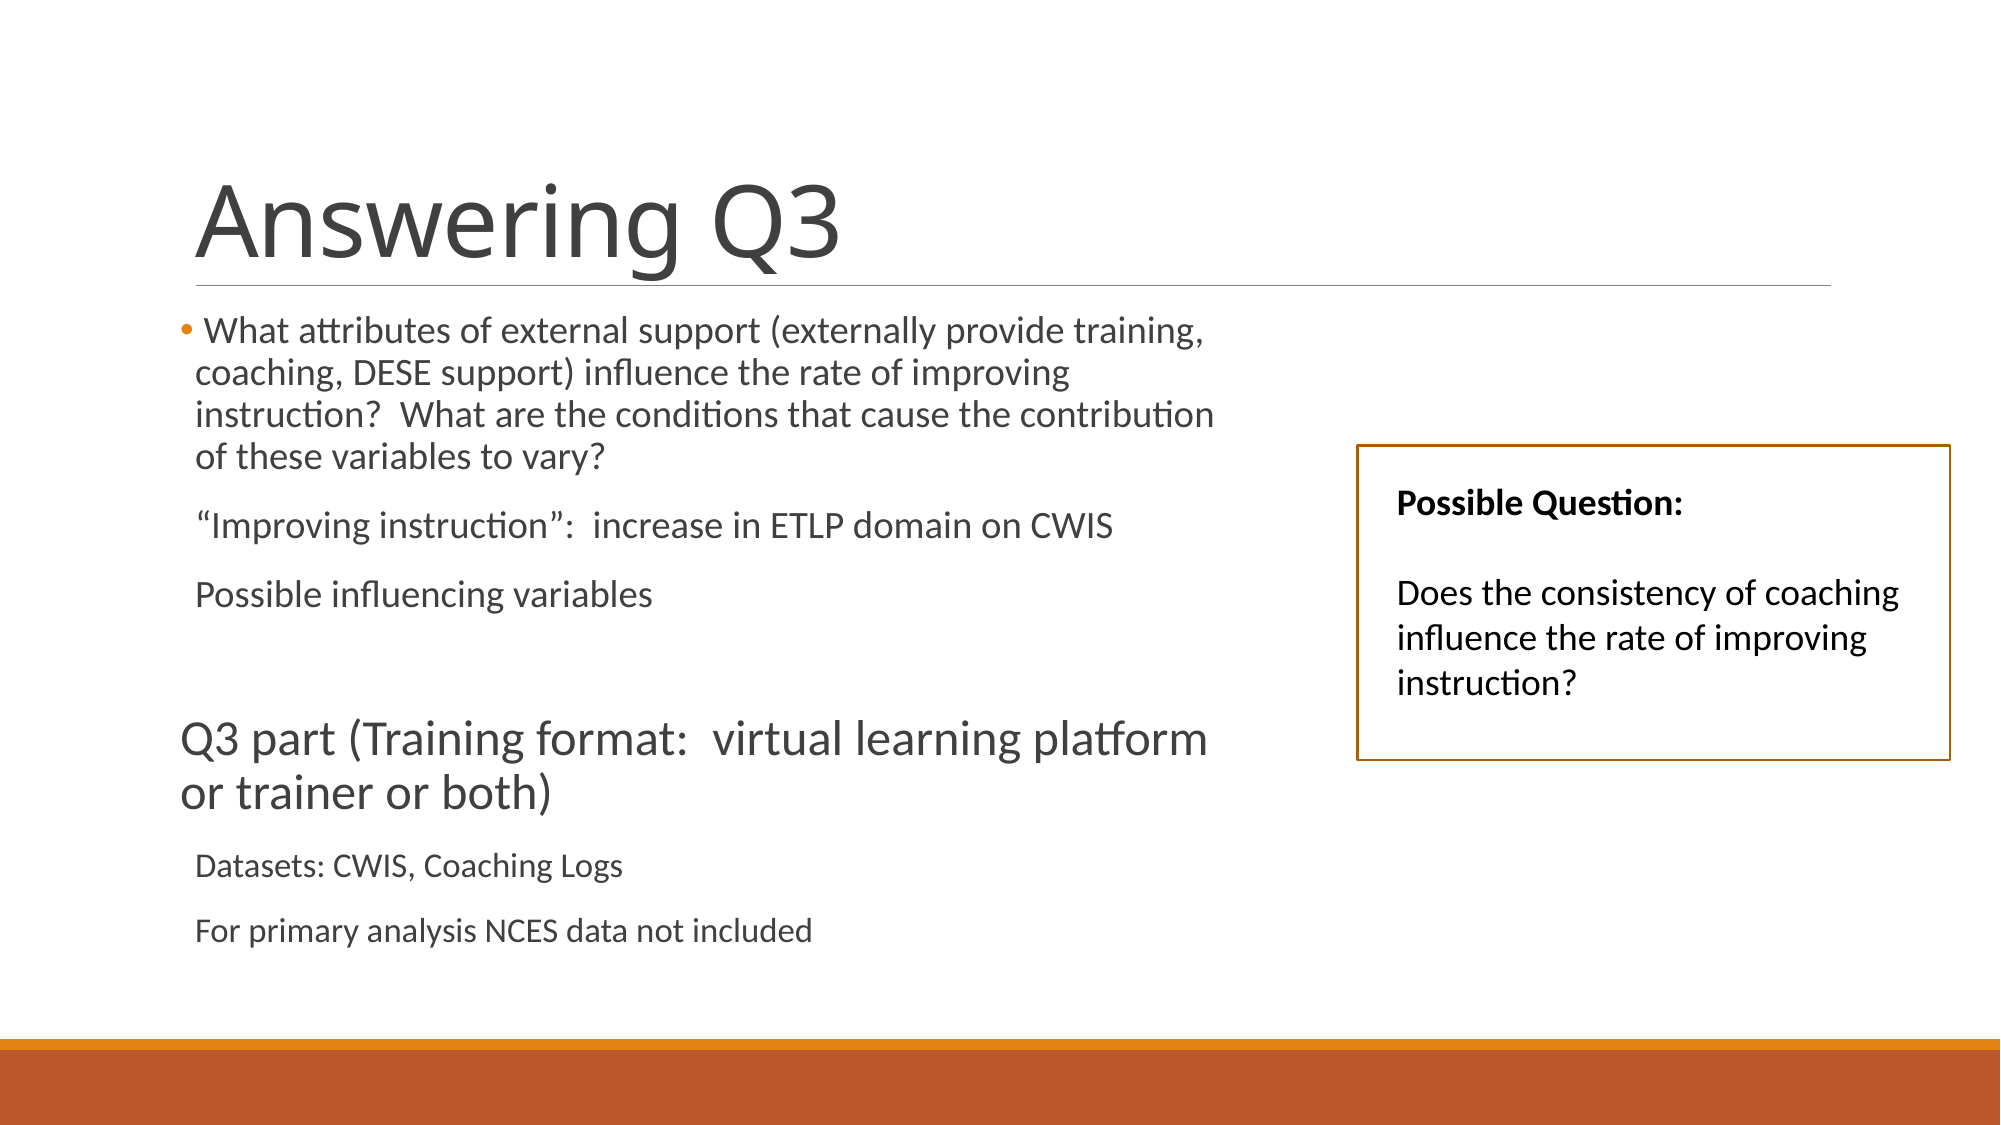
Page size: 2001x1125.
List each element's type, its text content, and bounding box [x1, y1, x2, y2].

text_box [1356, 445, 1951, 761]
title Answering Q3 [180, 47, 1830, 285]
list What attributes of external support (externally provide training, coaching, DESE support) influence the rate of improving instruction? What are the conditions that cause the contribution of these variables to vary? “Improving instruction”: increase in ETLP domain on CWIS Possible influencing variables Q3 part (Training format: virtual learning platform or trainer or both) Datasets: CWIS, Coaching Logs For primary analysis NCES data not included [180, 302, 1247, 963]
